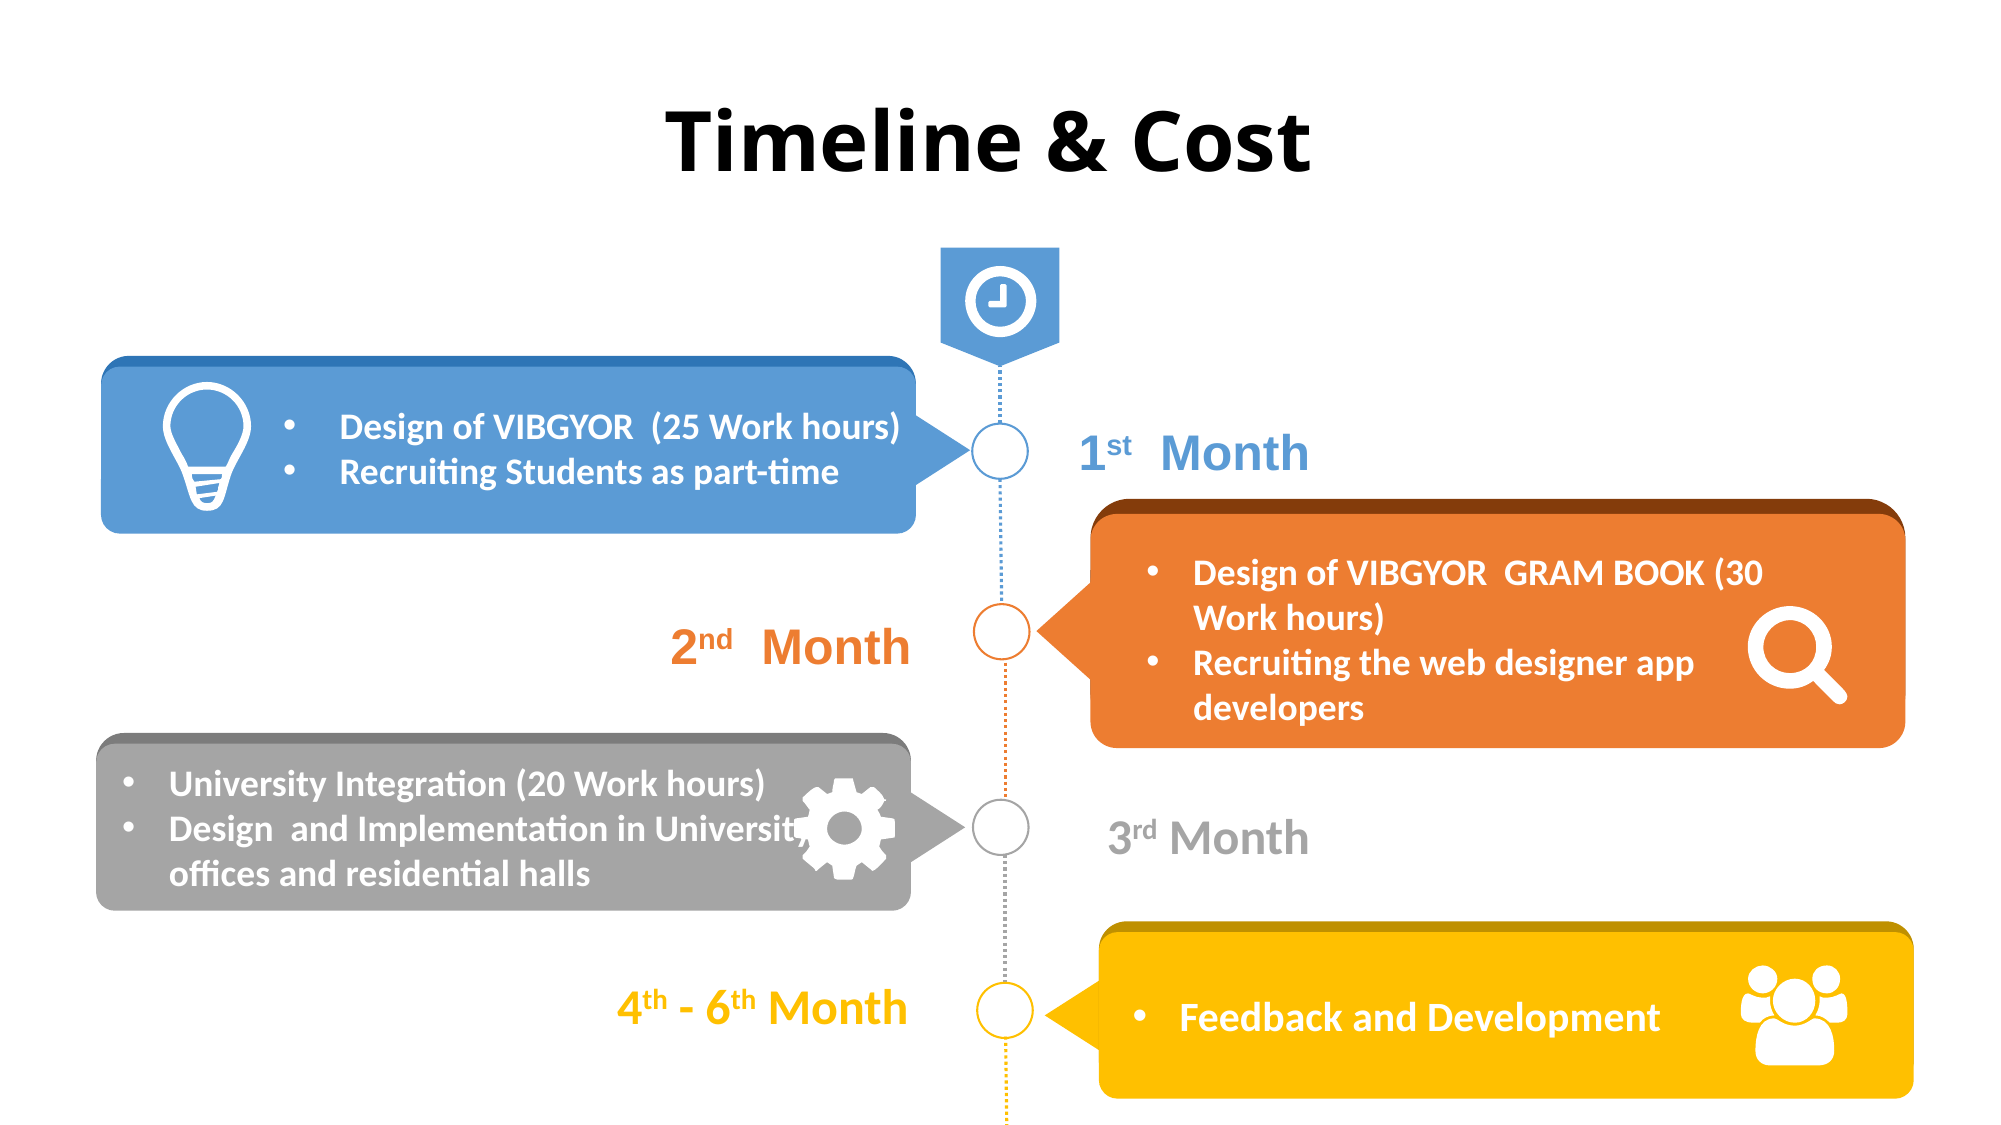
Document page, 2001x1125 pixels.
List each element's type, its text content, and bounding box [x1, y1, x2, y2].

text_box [96, 732, 966, 911]
text_box [972, 603, 1031, 661]
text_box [1044, 921, 1914, 1099]
text_box Design of VIBGYOR (25 Work hours) Recruiting Students as part-time [971, 402, 1037, 493]
text_box 2nd Month [670, 614, 912, 675]
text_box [1036, 498, 1906, 749]
text_box [976, 981, 1034, 1039]
text_box 1st Month [1078, 420, 1311, 498]
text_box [101, 355, 971, 534]
text_box 3rd Month [1092, 796, 1337, 872]
text_box 4th - 6th Month [602, 966, 935, 1042]
text_box [971, 798, 1030, 856]
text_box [940, 247, 1060, 367]
title Timeline & Cost [371, 106, 1606, 184]
